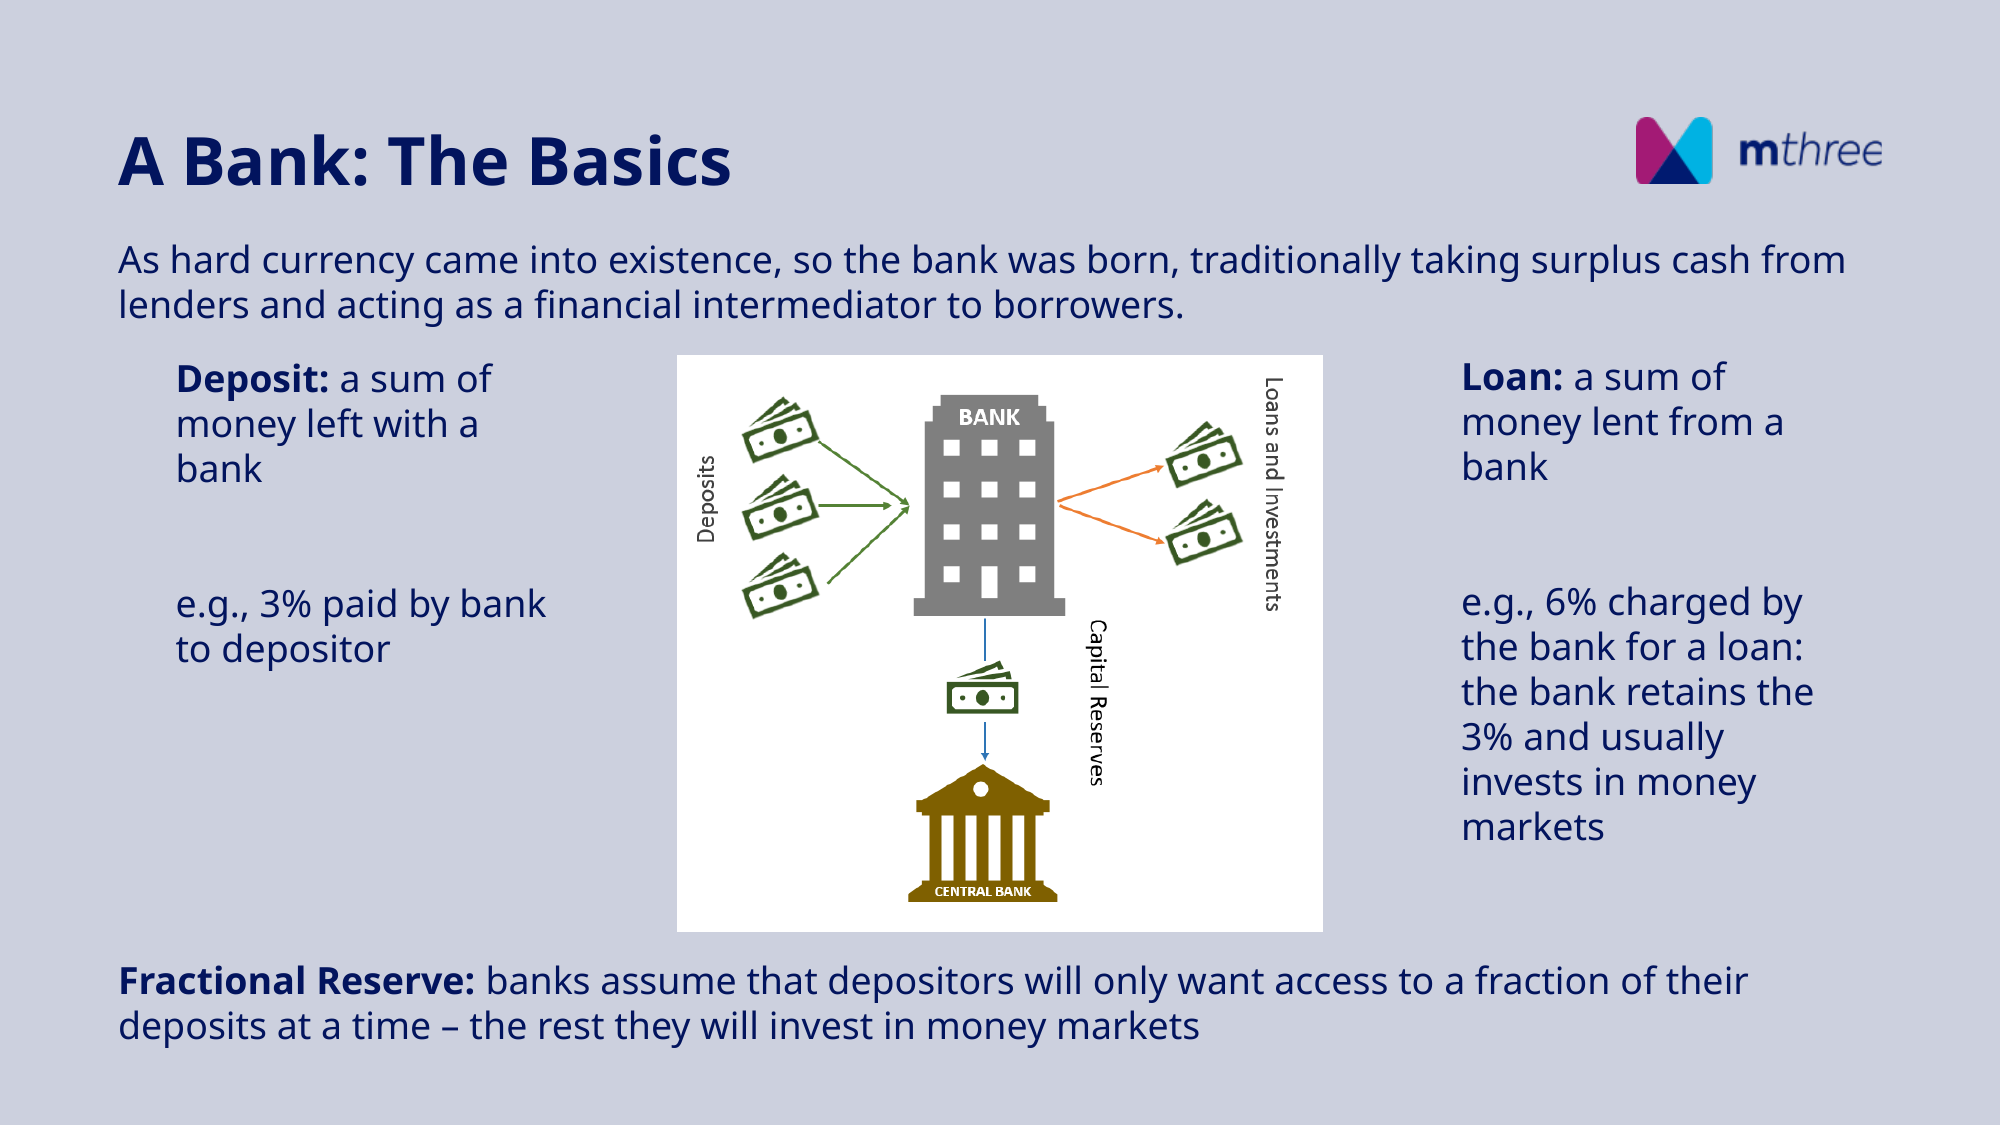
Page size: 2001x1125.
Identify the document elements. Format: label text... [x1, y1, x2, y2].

list A Bank: The Basics [118, 118, 1427, 267]
text_box Loan: a sum of money lent from a bank e.g., 6% charged by the bank for a loan: the bank retains the 3% and usually invests in money markets [1461, 352, 1853, 887]
text_box Deposit: a sum of money left with a bank e.g., 3% paid by bank to depositor [175, 355, 568, 890]
picture [677, 354, 1323, 932]
list As hard currency came into existence, so the bank was born, traditionally taking surplus cash from lenders and acting as a financial intermediator to borrowers. Fractional Reserve: banks assume that depositors will only want access to a fraction of their deposits at a time – the rest they will invest in money markets [118, 235, 1882, 1056]
